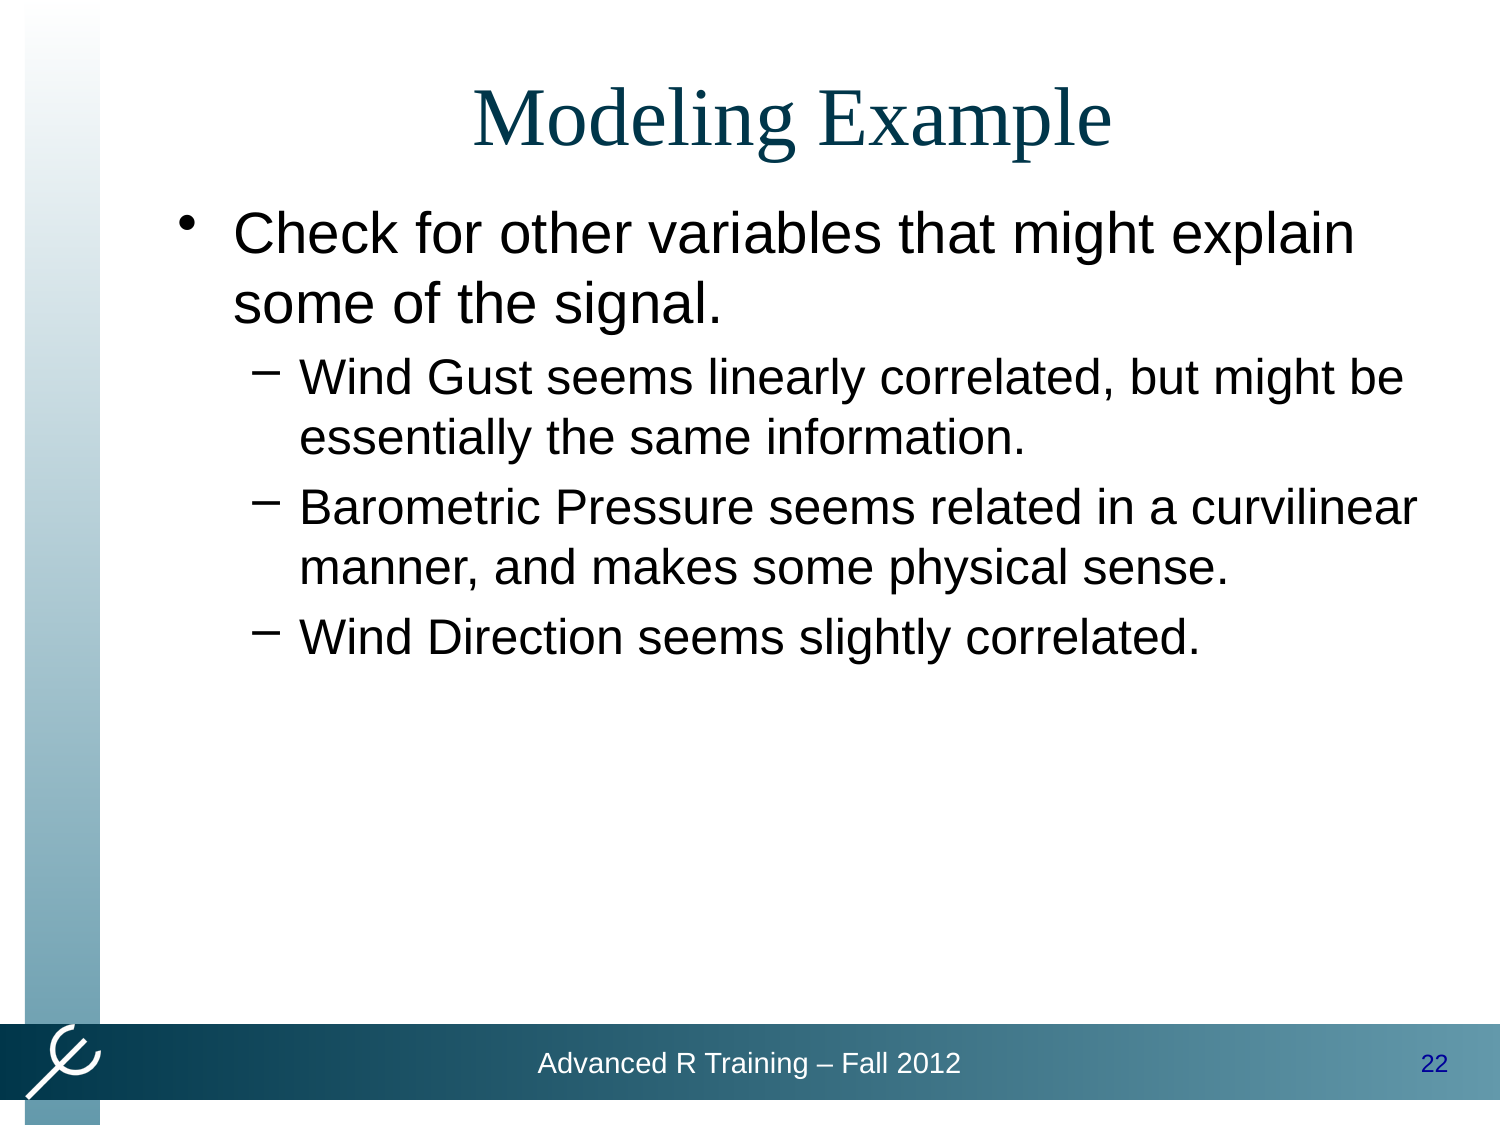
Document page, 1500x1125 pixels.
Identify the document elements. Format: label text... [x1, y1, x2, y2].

title Modeling Example [150, 50, 1438, 175]
picture [27, 1024, 101, 1100]
text_box Check for other variables that might explain some of the signal. Wind Gust seems linearly correlated, but might be essentially the same information. Barometric Pressure seems related in a curvilinear manner, and makes some physical sense. Wind Direction seems slightly correlated. [162, 187, 1450, 1013]
